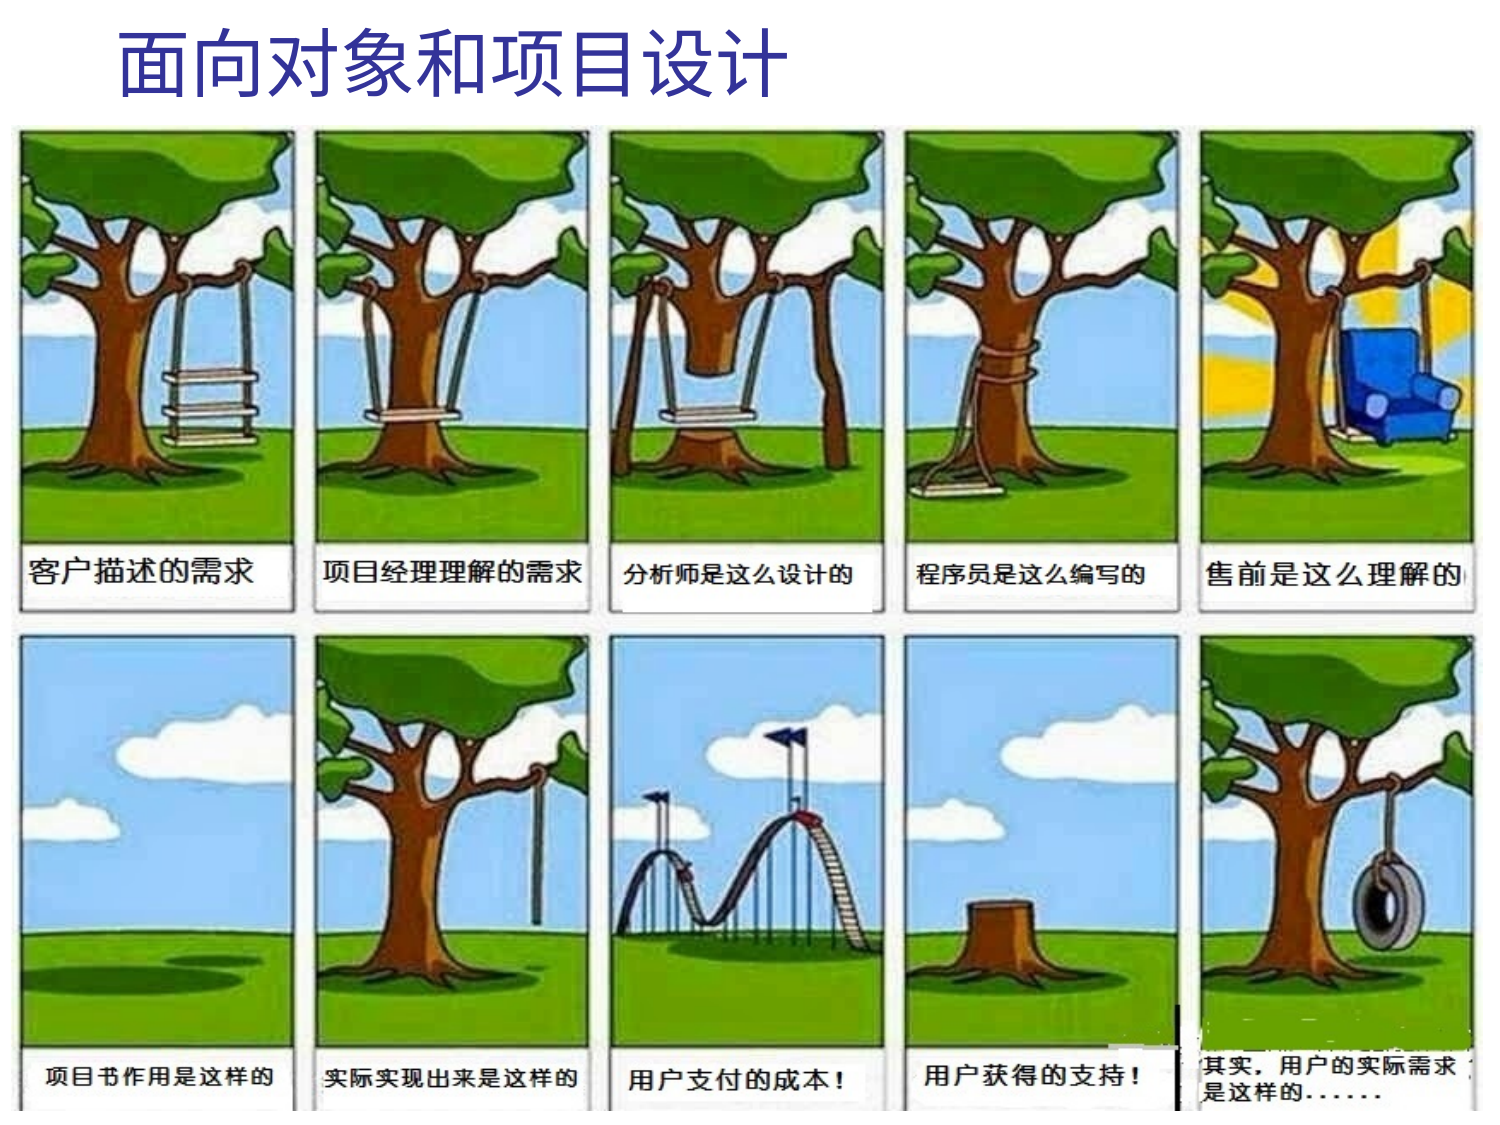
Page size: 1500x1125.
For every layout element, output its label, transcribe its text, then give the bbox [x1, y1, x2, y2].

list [11, 125, 1483, 1112]
title 面向对象和项目设计 [100, 30, 1223, 115]
